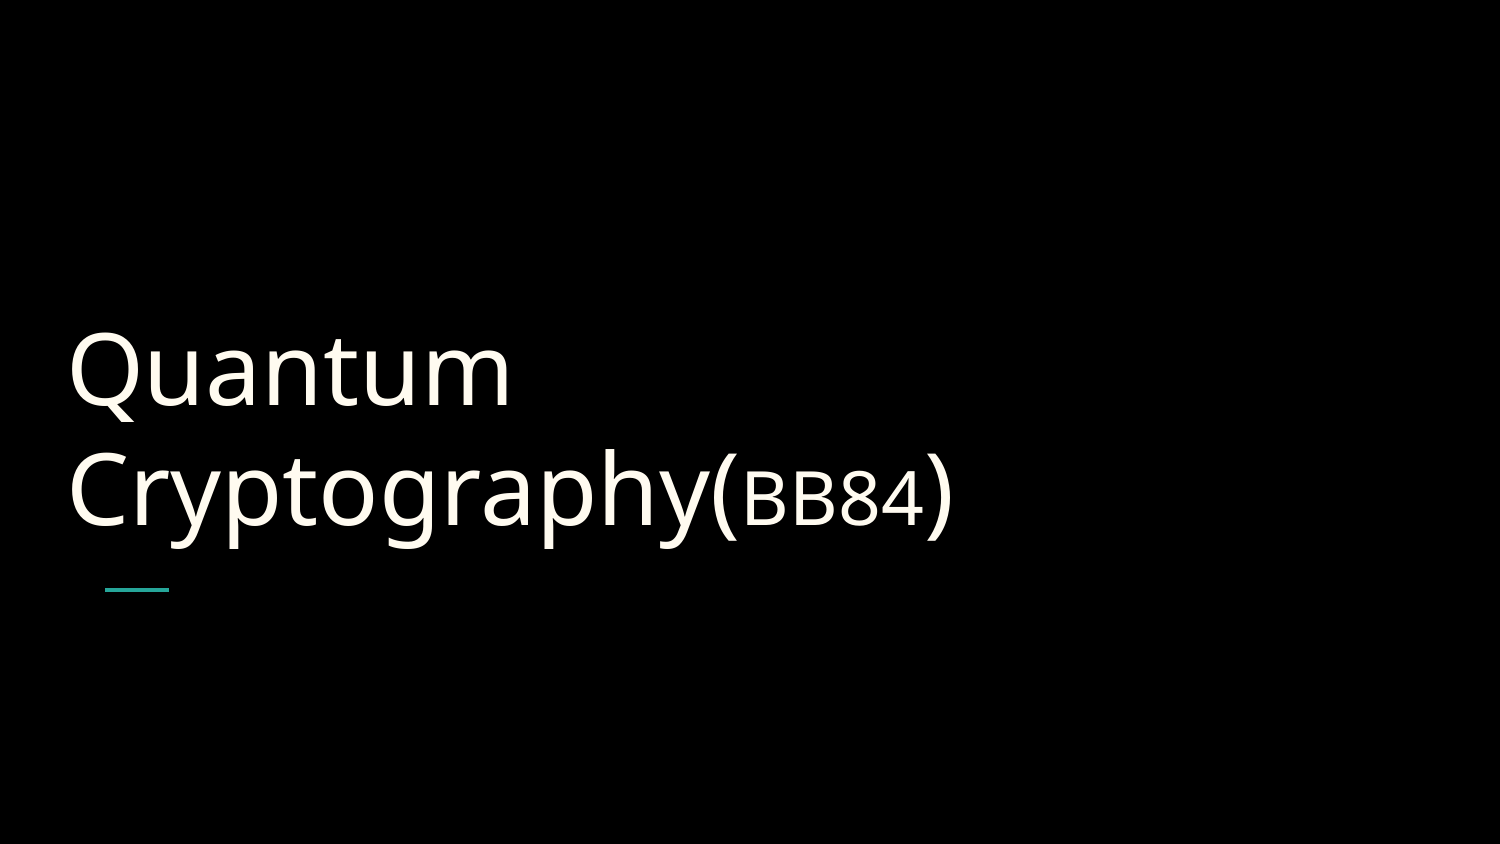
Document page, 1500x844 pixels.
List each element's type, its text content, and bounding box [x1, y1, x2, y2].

title Quantum Cryptography(BB84) [51, 310, 1439, 561]
